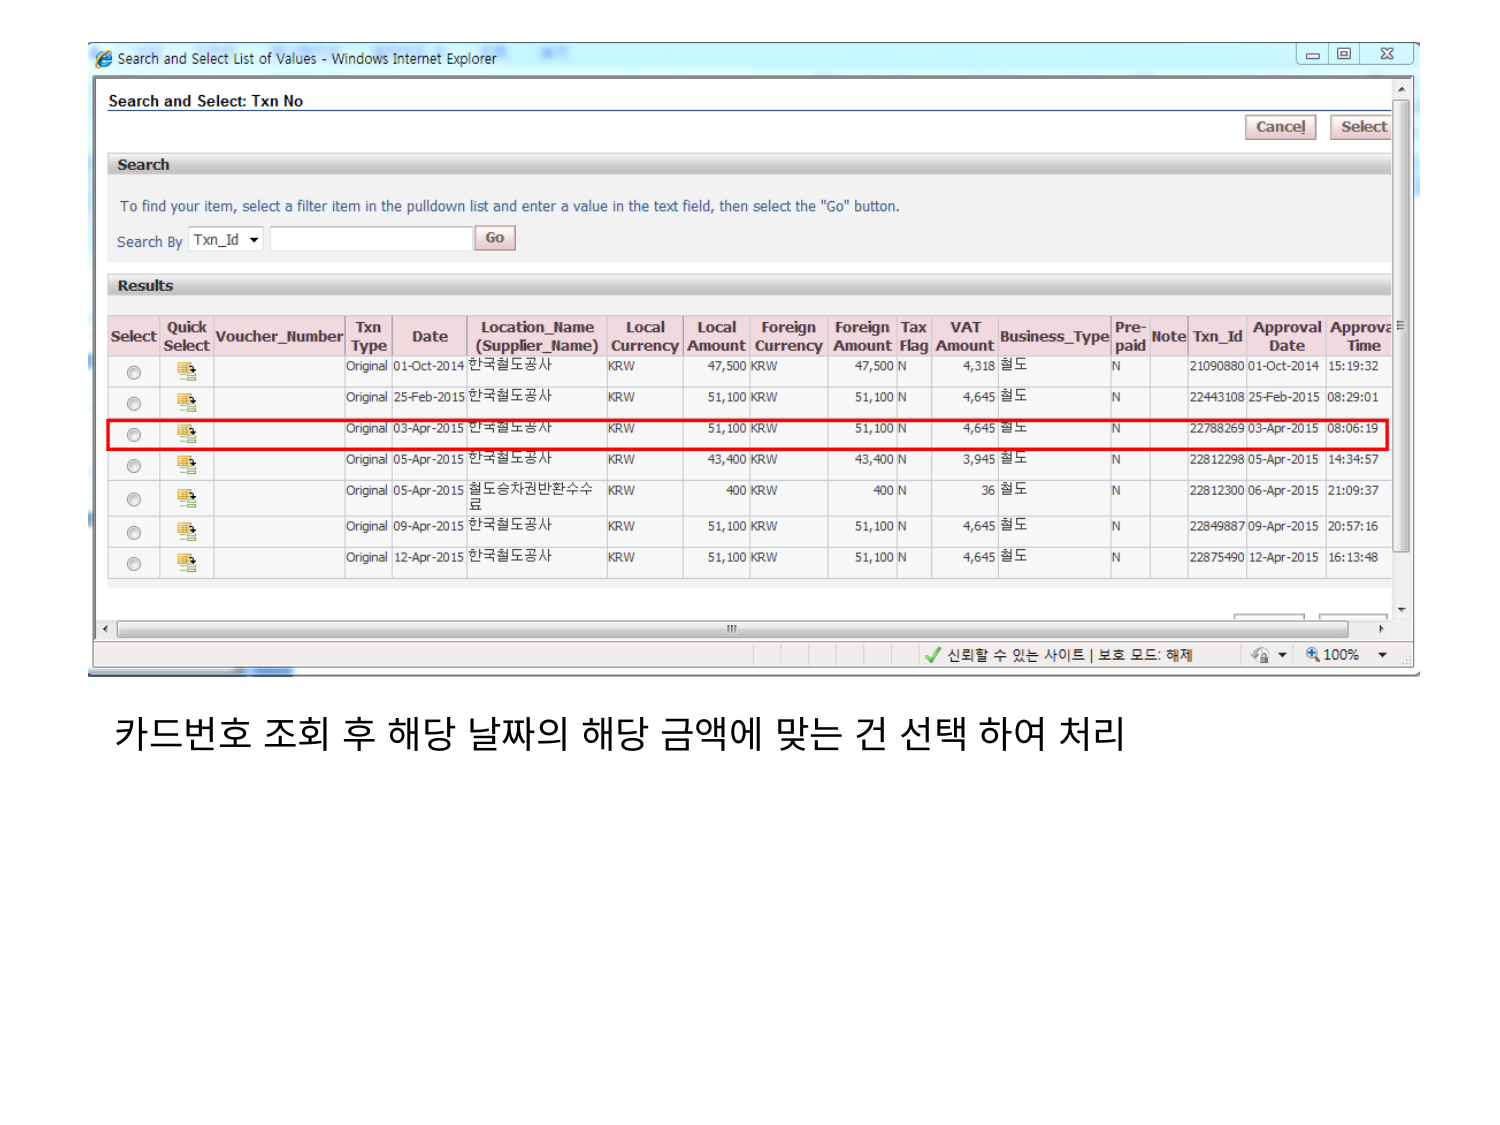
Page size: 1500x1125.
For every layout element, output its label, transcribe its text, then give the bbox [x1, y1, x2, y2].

picture [88, 42, 1420, 677]
text_box 카드번호 조회 후 해당 날짜의 해당 금액에 맞는 건 선택 하여 처리 [100, 704, 1341, 764]
